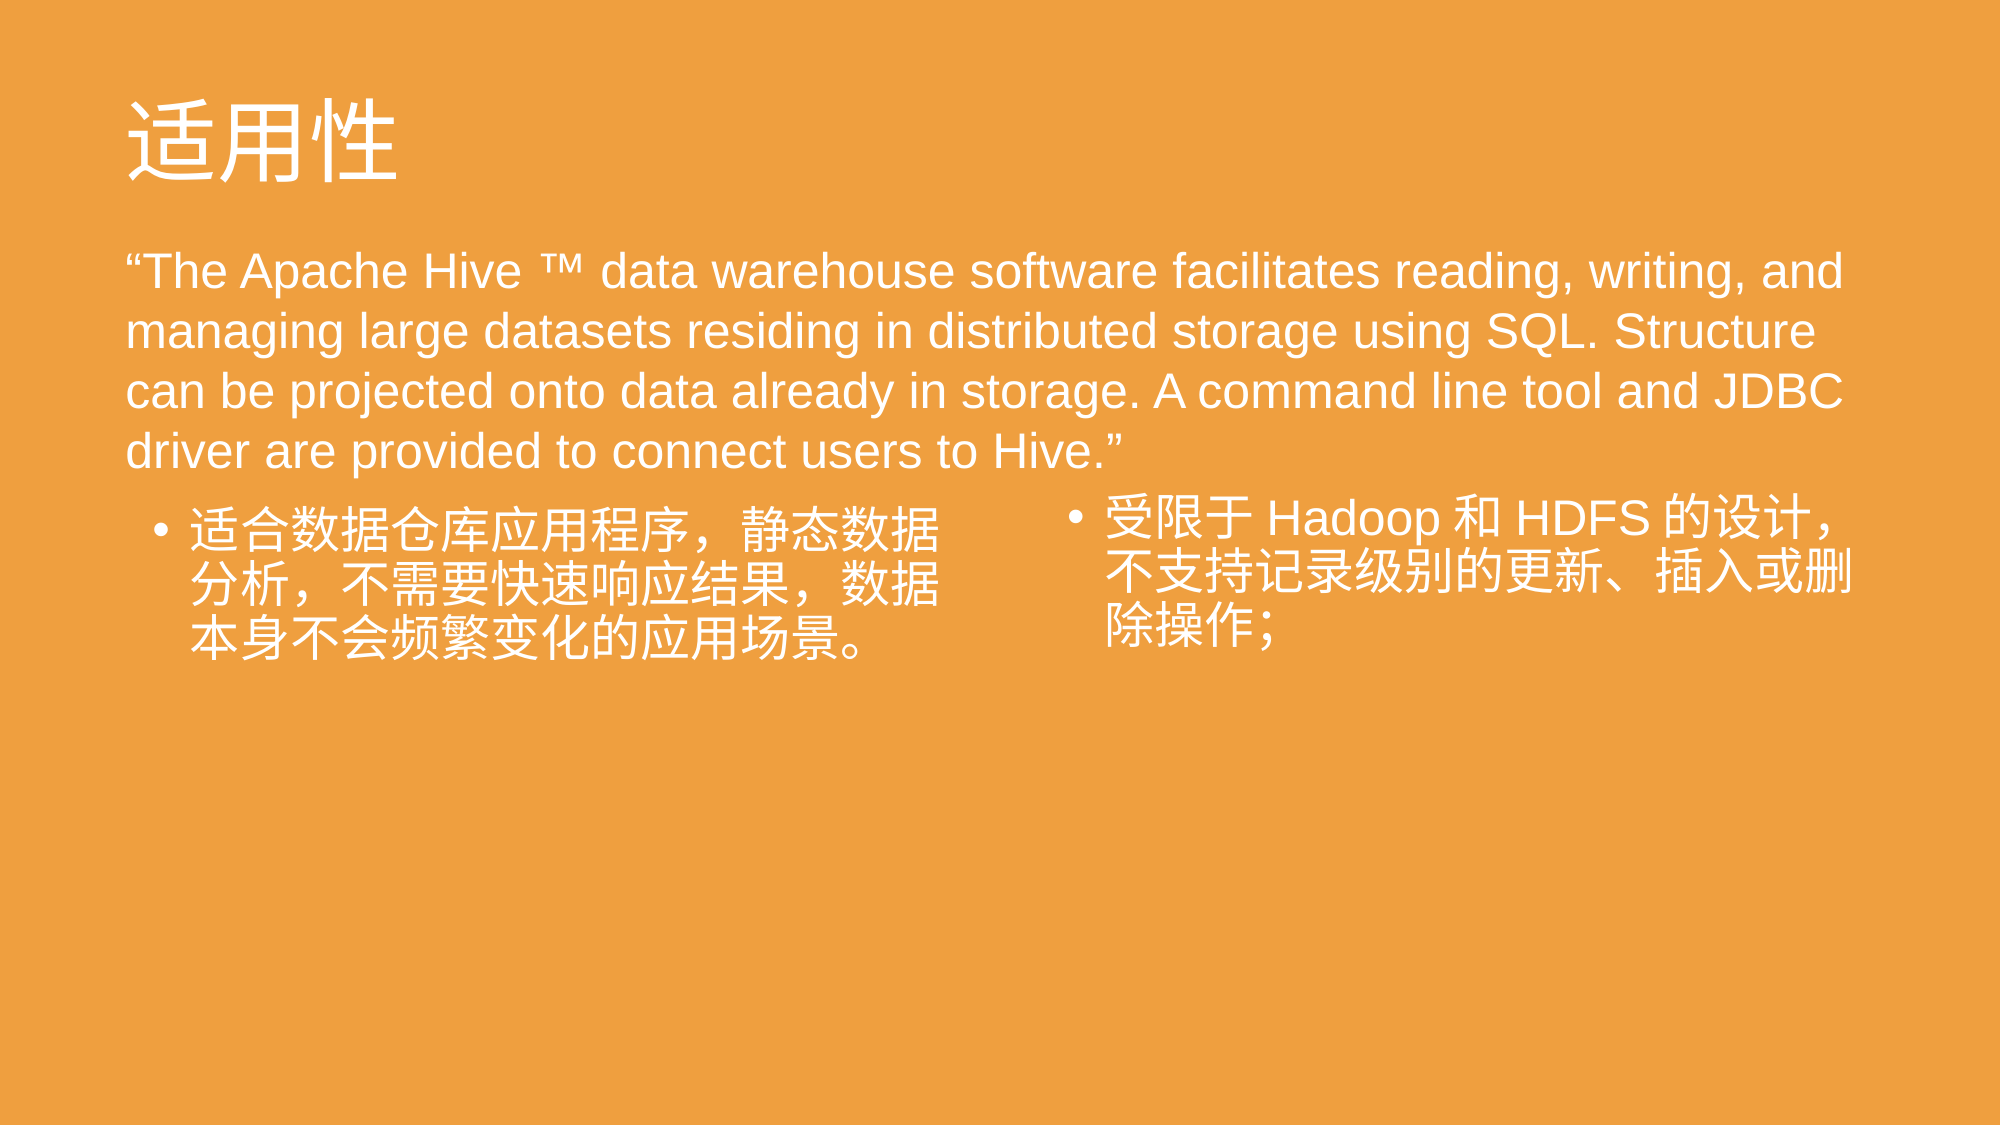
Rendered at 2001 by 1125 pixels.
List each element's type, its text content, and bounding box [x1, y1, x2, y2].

text_box 适合数据仓库应用程序，静态数据分析，不需要快速响应结果，数据本身不会频繁变化的应用场景。 [137, 498, 988, 920]
text_box 适用性 [110, 37, 1836, 230]
text_box “The Apache Hive ™ data warehouse software facilitates reading, writing, and managing large datasets residing in distributed storage using SQL. Structure can be projected onto data already in storage. A command line tool and JDBC driver are provided to connect users to Hive.” [110, 230, 1902, 486]
text_box 受限于Hadoop和HDFS的设计，不支持记录级别的更新、插入或删除操作； [1052, 486, 1902, 1099]
